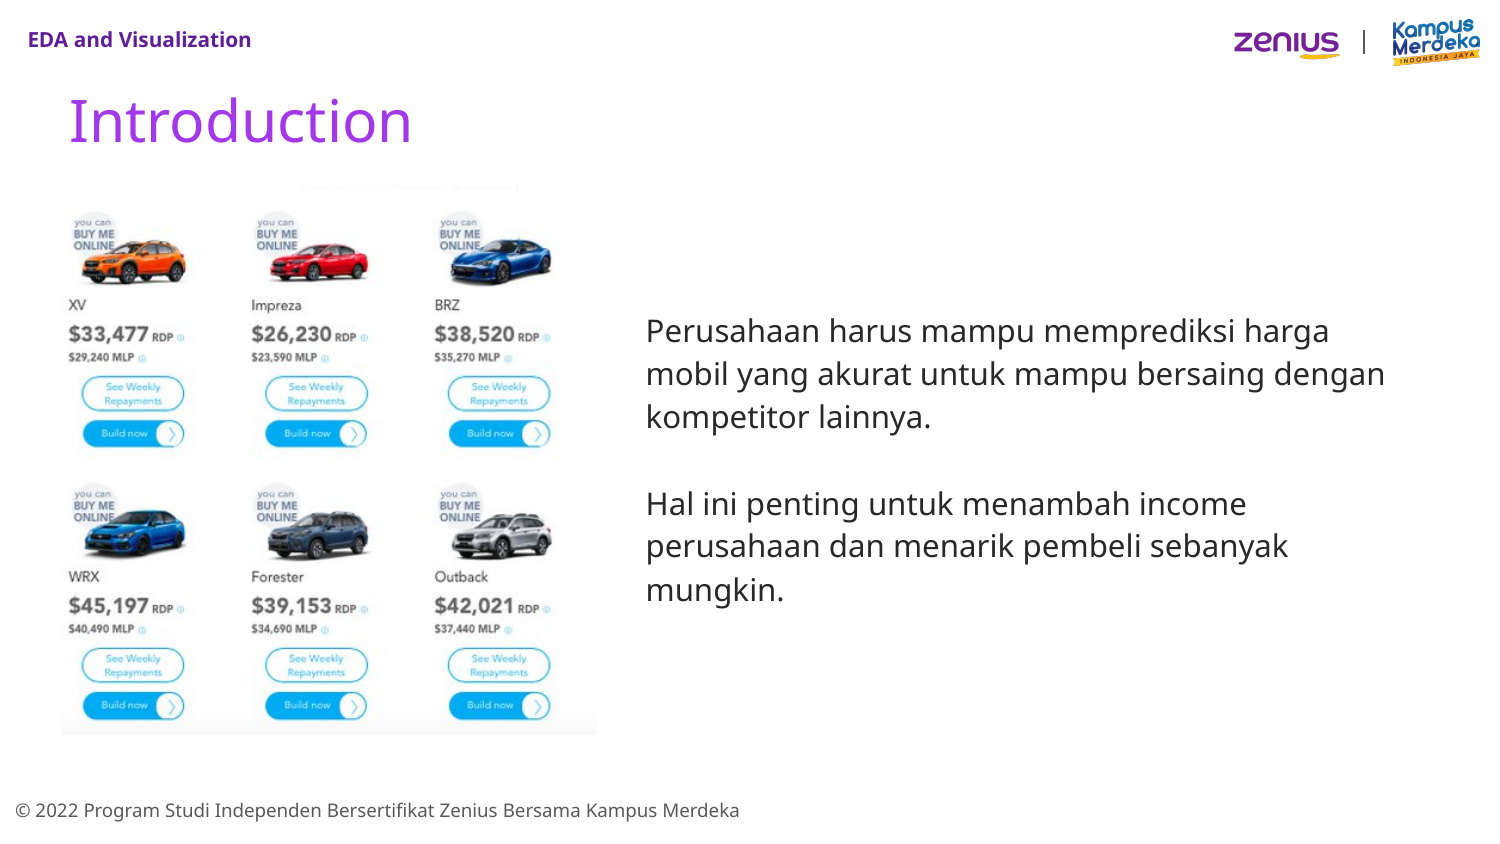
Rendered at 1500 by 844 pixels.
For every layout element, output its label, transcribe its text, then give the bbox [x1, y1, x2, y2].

list Perusahaan harus mampu memprediksi harga mobil yang akurat untuk mampu bersaing dengan kompetitor lainnya. Hal ini penting untuk menambah income perusahaan dan menarik pembeli sebanyak mungkin. [630, 290, 1413, 630]
text_box EDA and Visualization [12, 14, 1011, 65]
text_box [1230, 15, 1480, 69]
text_box © 2022 Program Studi Independen Bersertifikat Zenius Bersama Kampus Merdeka [0, 787, 1468, 833]
picture [60, 185, 598, 736]
title Introduction [54, 51, 1446, 186]
